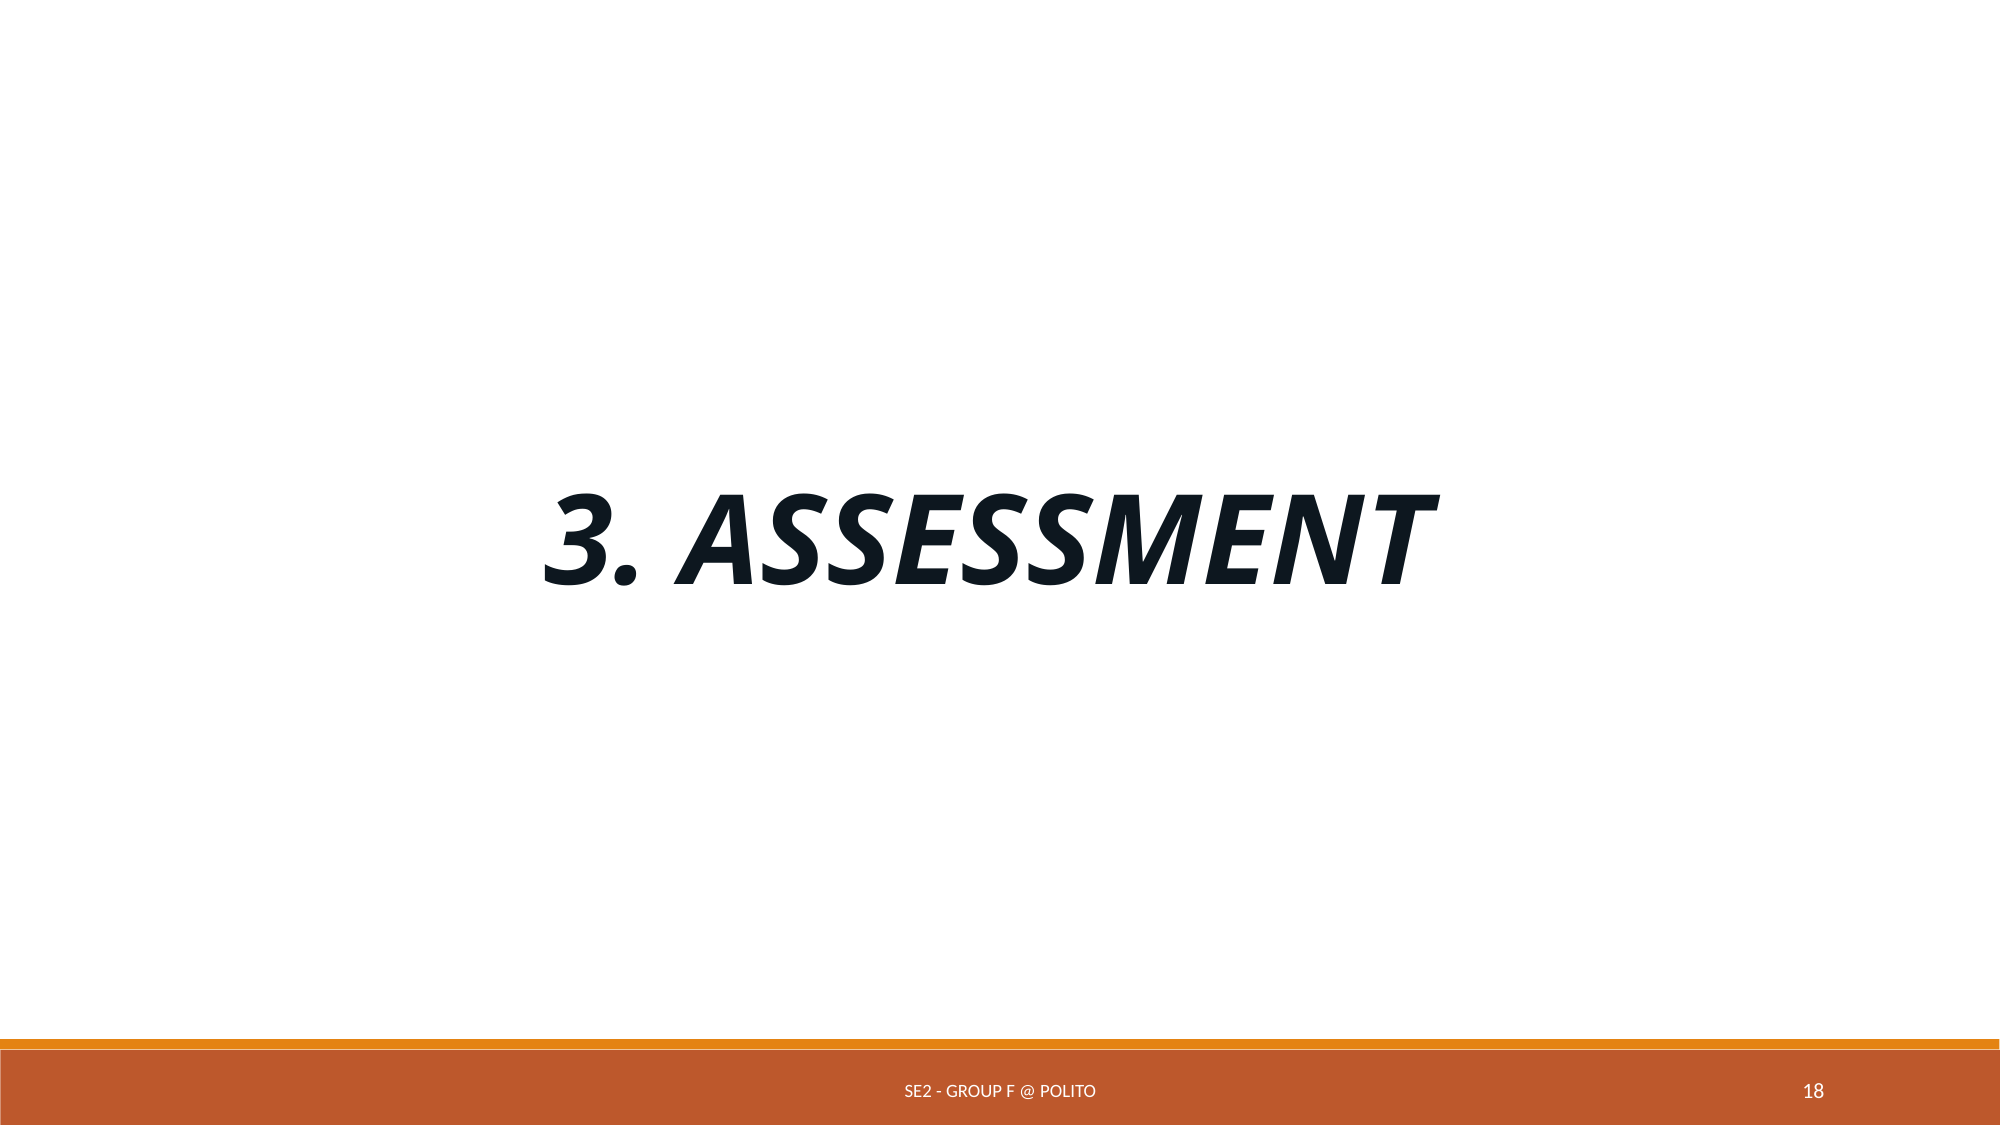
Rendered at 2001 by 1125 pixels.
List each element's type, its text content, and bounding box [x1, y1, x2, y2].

slide_number 18 [1624, 1059, 1840, 1120]
footer SE2 - Group F @ PoliTo [604, 1059, 1396, 1120]
text_box 3. ASSESSMENT [285, 452, 1692, 617]
